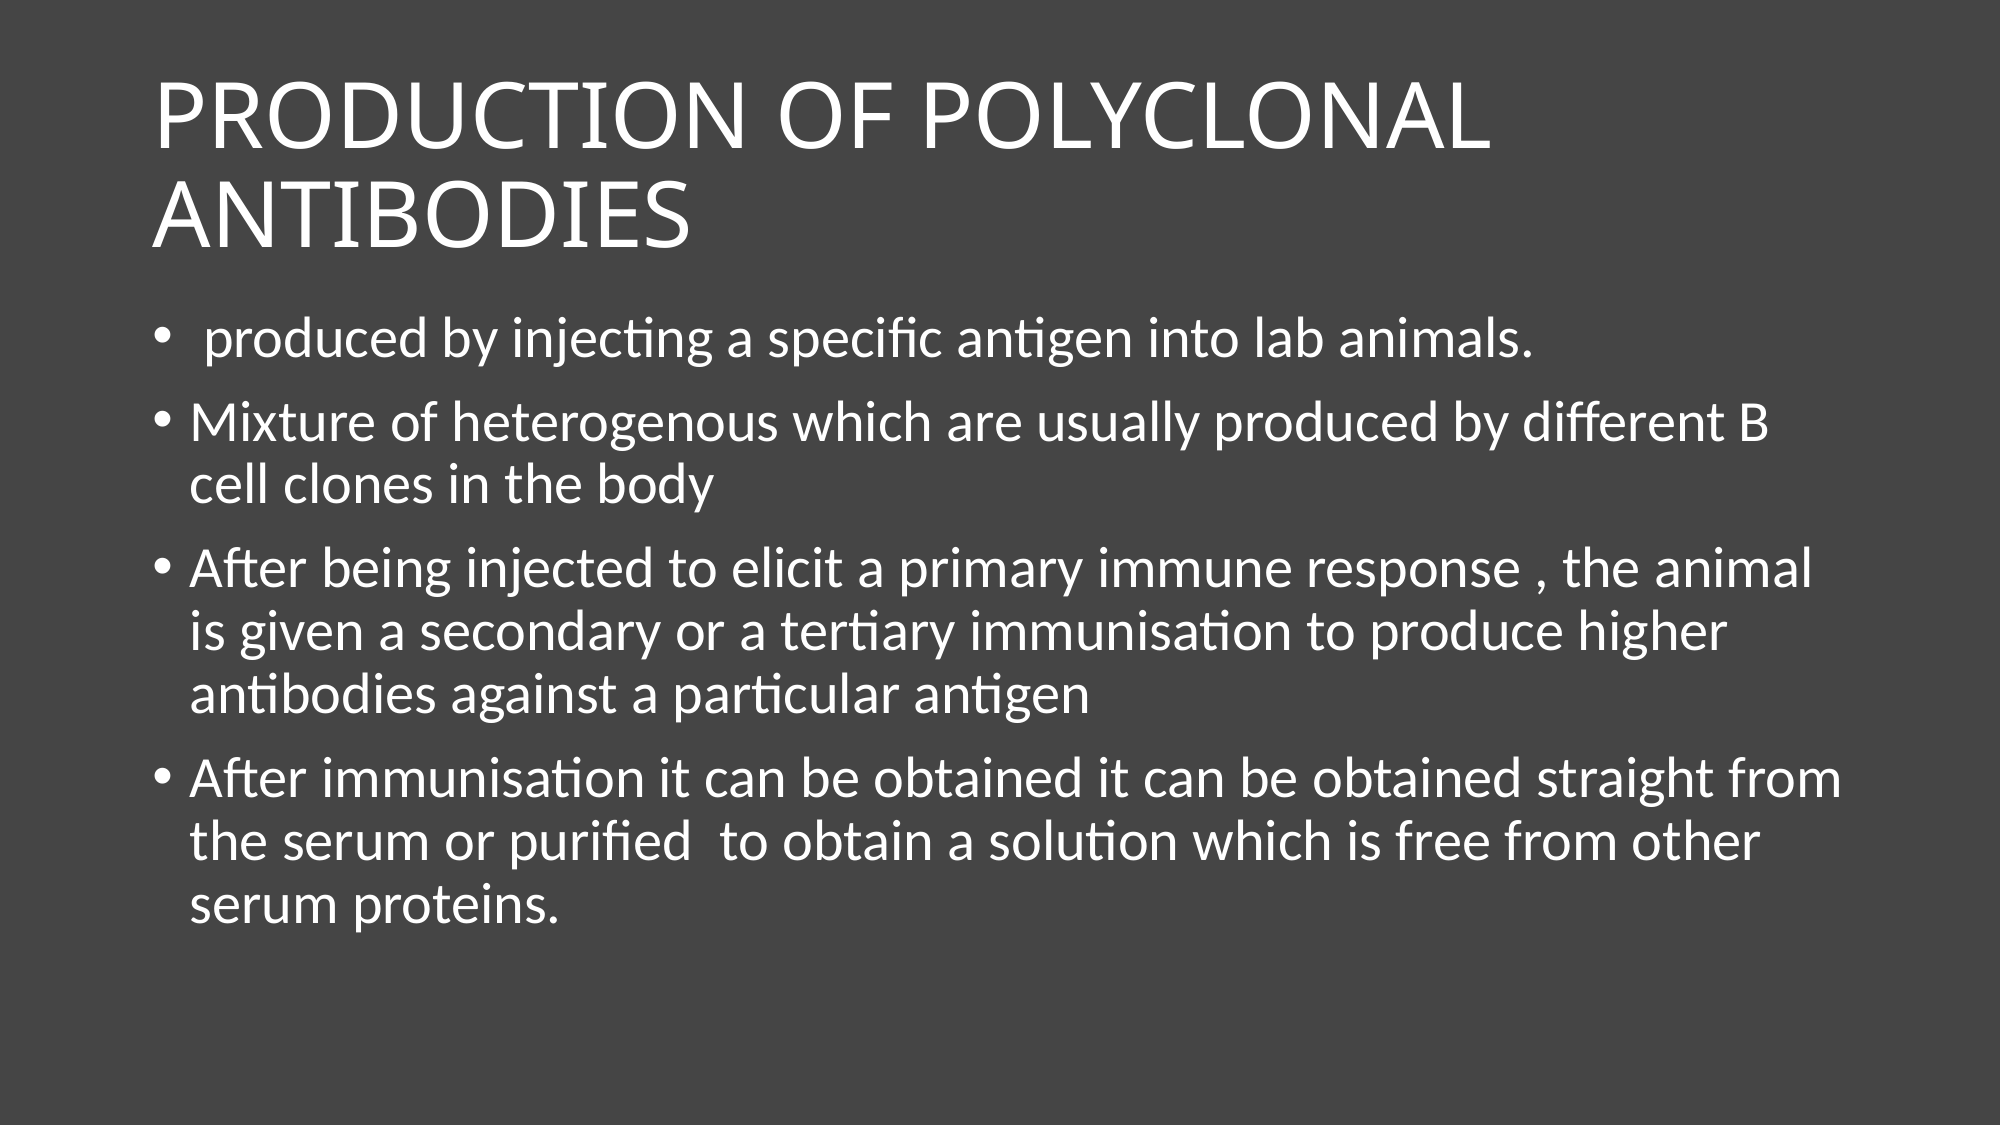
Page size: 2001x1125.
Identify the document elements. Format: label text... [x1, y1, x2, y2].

title PRODUCTION OF POLYCLONAL ANTIBODIES [137, 59, 1863, 278]
list produced by injecting a specific antigen into lab animals. Mixture of heterogenous which are usually produced by different B cell clones in the body After being injected to elicit a primary immune response , the animal is given a secondary or a tertiary immunisation to produce higher antibodies against a particular antigen After immunisation it can be obtained it can be obtained straight from the serum or purified to obtain a solution which is free from other serum proteins. [137, 299, 1863, 1014]
